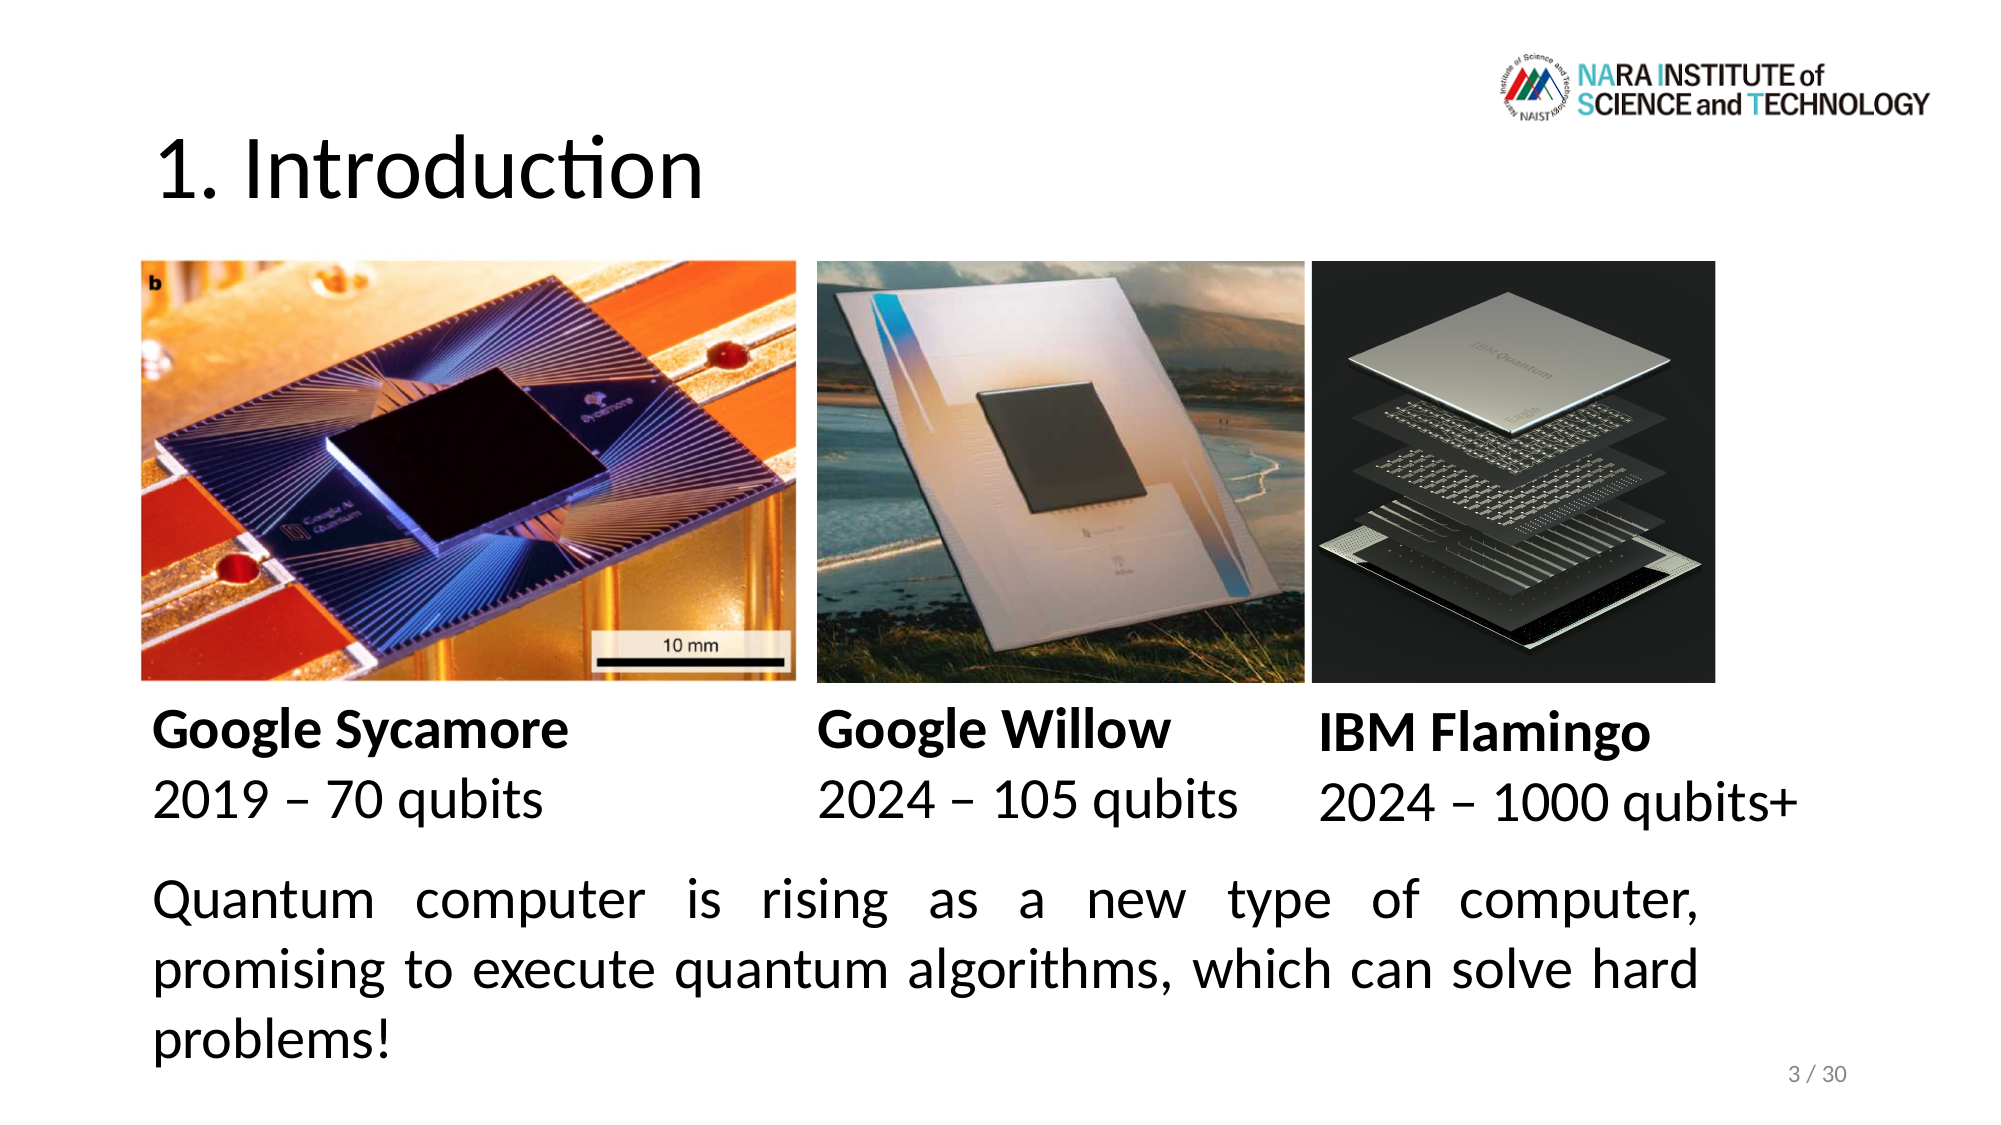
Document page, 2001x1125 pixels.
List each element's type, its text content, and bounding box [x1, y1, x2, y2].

text_box Quantum computer is rising as a new type of computer, promising to execute quantum algorithms, which can solve hard problems! [137, 853, 1716, 1078]
text_box Google Willow 2024 – 105 qubits [802, 682, 1350, 838]
text_box Google Sycamore 2019 – 70 qubits [137, 694, 796, 838]
slide_number 3 / 30 [1412, 1042, 1863, 1103]
text_box IBM Flamingo 2024 – 1000 qubits+ [1303, 686, 1927, 841]
picture [816, 260, 1305, 684]
title 1. Introduction [137, 59, 1863, 278]
picture [1494, 51, 1937, 126]
picture [1311, 260, 1716, 684]
picture [137, 252, 804, 687]
